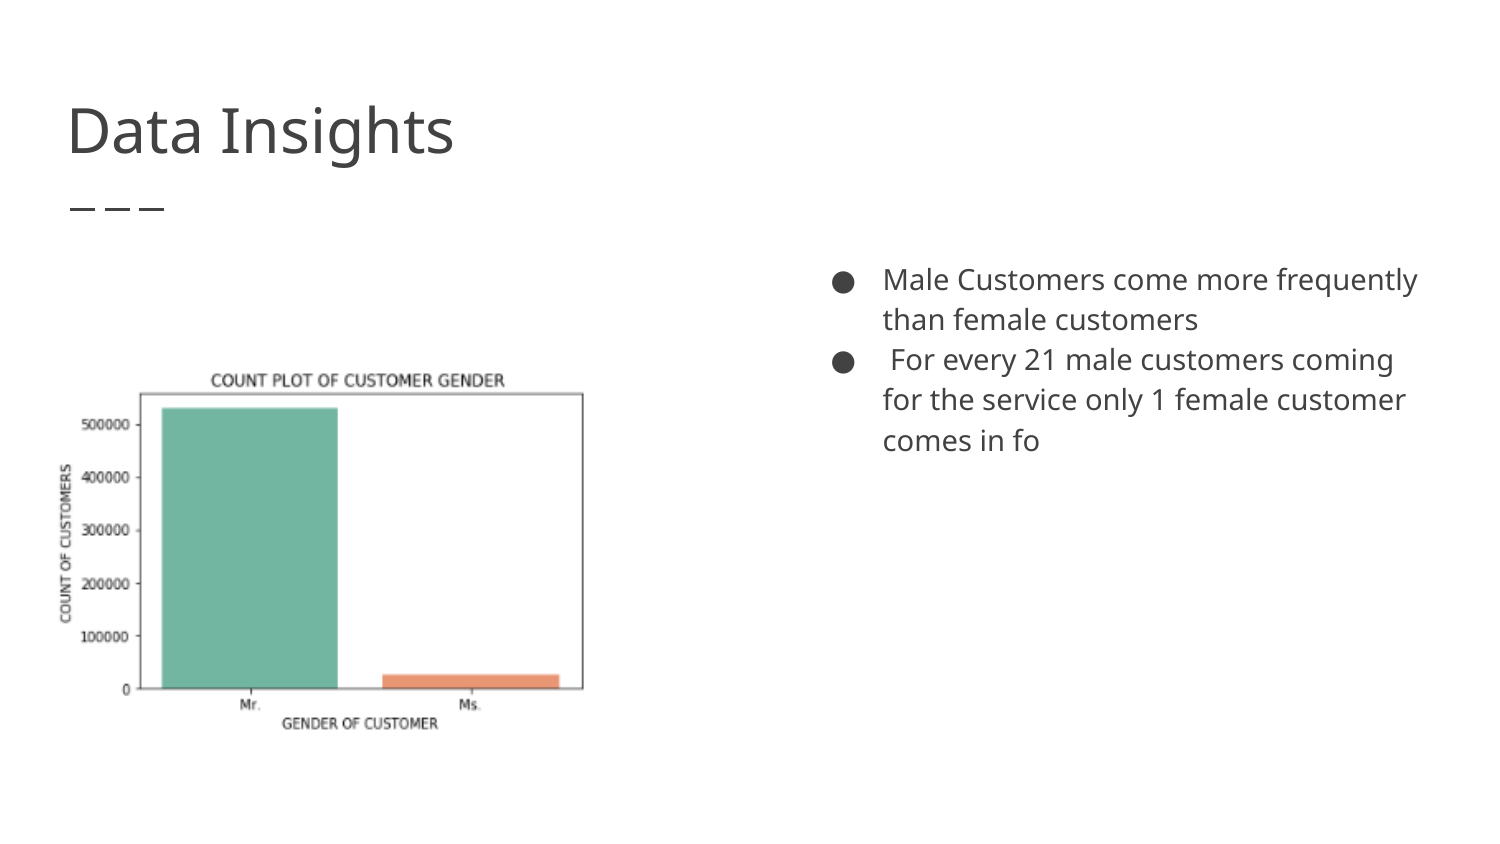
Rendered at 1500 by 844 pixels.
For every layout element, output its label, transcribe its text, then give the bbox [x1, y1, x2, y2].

title Data Insights [51, 61, 1449, 182]
picture [50, 357, 640, 750]
list Male Customers come more frequently than female customers For every 21 male customers coming for the service only 1 female customer comes in fo [792, 240, 1449, 750]
